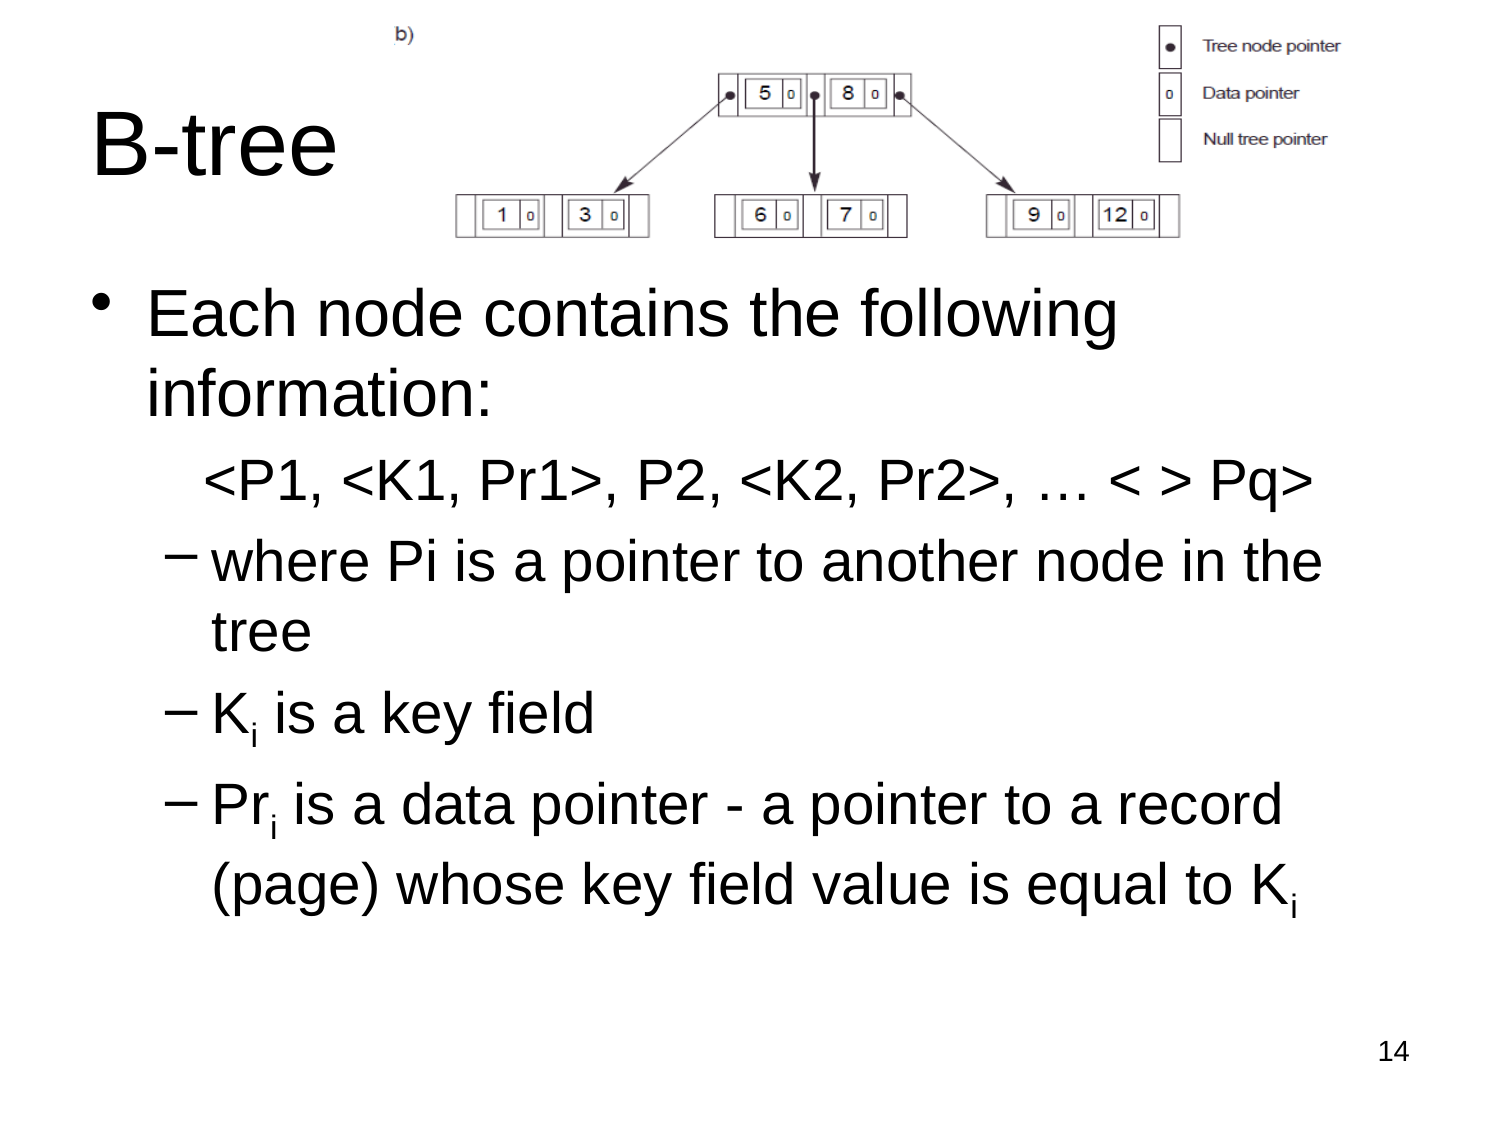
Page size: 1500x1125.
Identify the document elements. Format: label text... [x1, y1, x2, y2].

title B-tree [75, 45, 388, 233]
list Each node contains the following information: <P1, <K1, Pr1>, P2, <K2, Pr2>, … < > Pq> where Pi is a pointer to another node in the tree Ki is a key field Pri is a data pointer - a pointer to a record (page) whose key field value is equal to Ki [75, 262, 1425, 1005]
slide_number 14 [1074, 1024, 1426, 1103]
picture [393, 0, 1452, 283]
